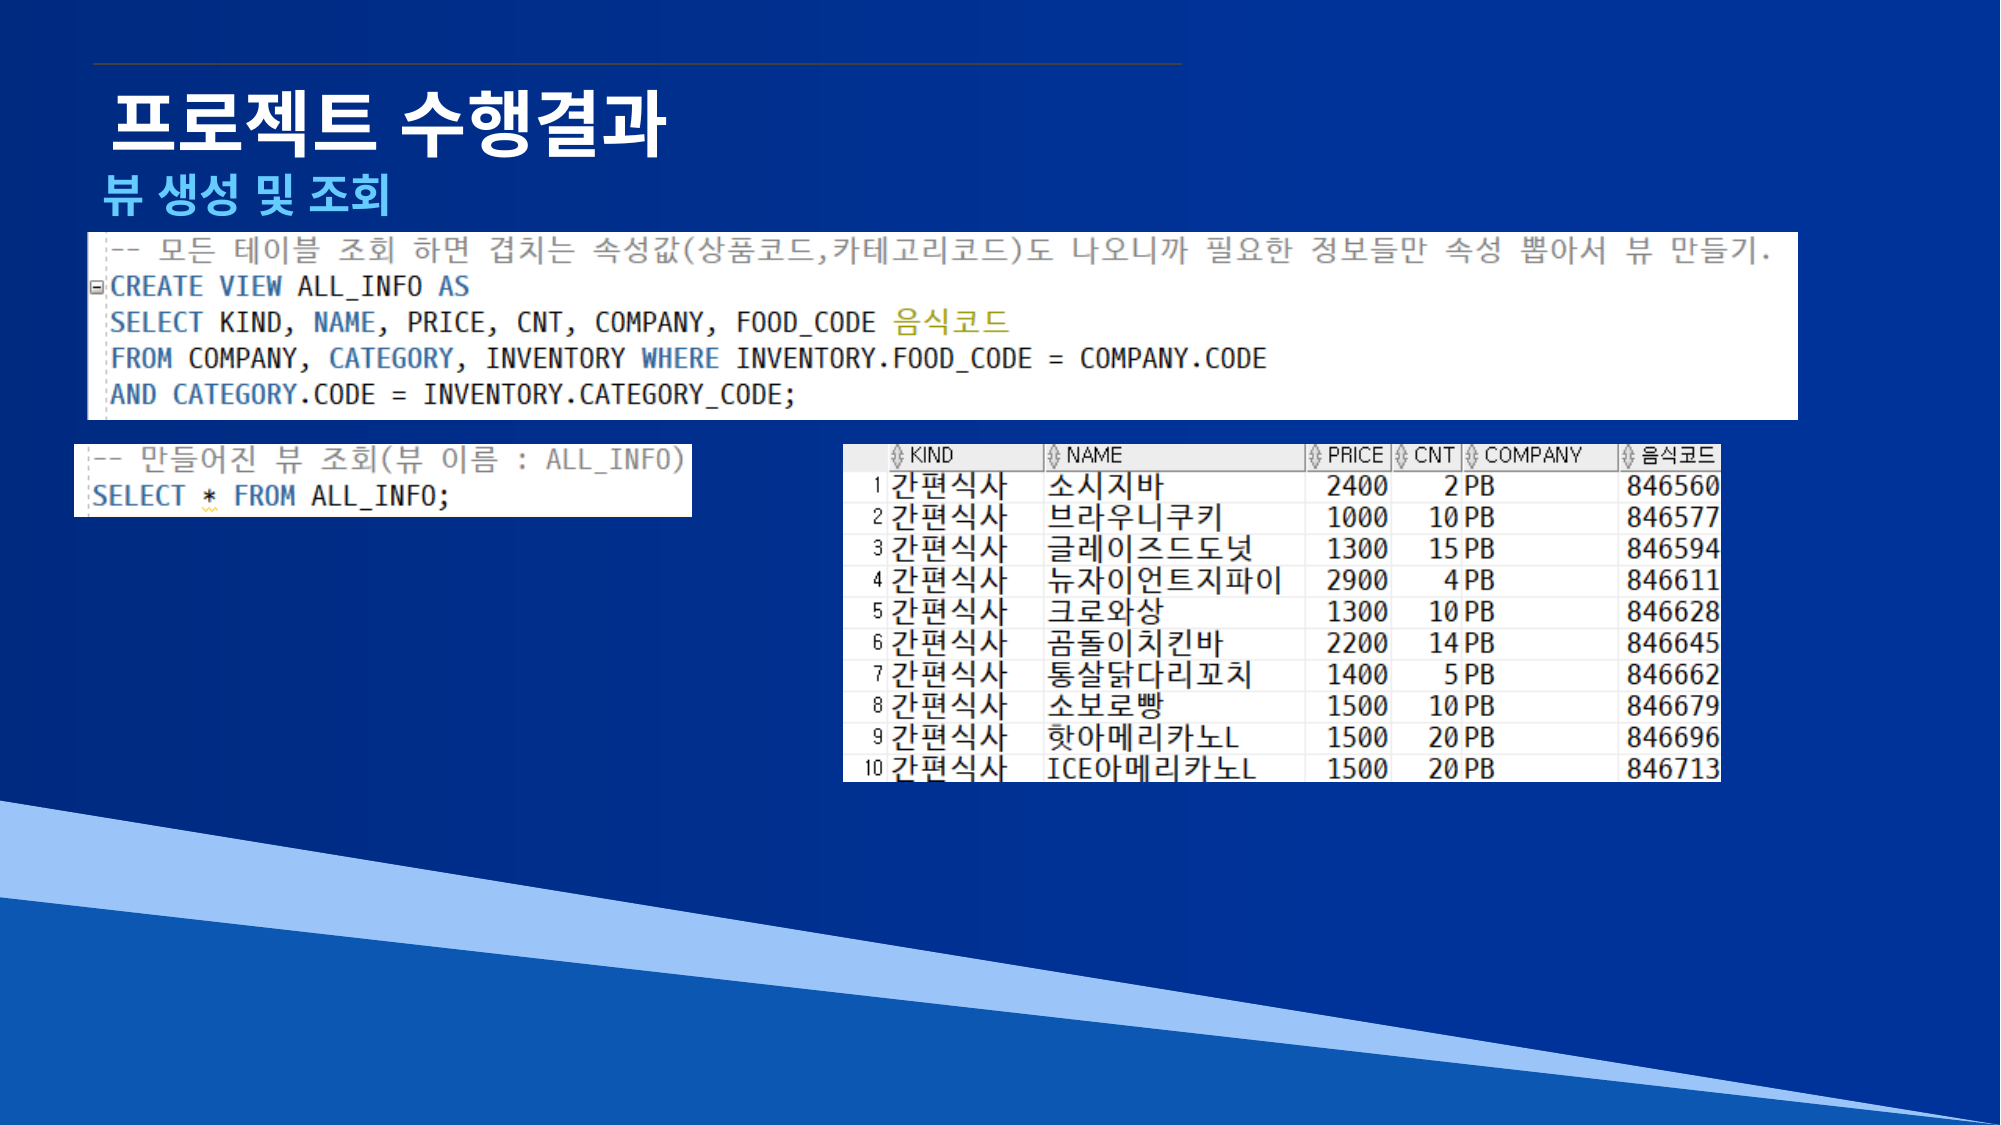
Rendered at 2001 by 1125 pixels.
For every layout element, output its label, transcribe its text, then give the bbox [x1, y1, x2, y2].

picture [843, 444, 1721, 782]
text_box 프로젝트 수행결과 [95, 71, 685, 174]
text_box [0, 800, 2000, 1125]
text_box 뷰 생성 및 조회 [87, 158, 585, 229]
picture [74, 444, 692, 517]
picture [87, 232, 1798, 420]
